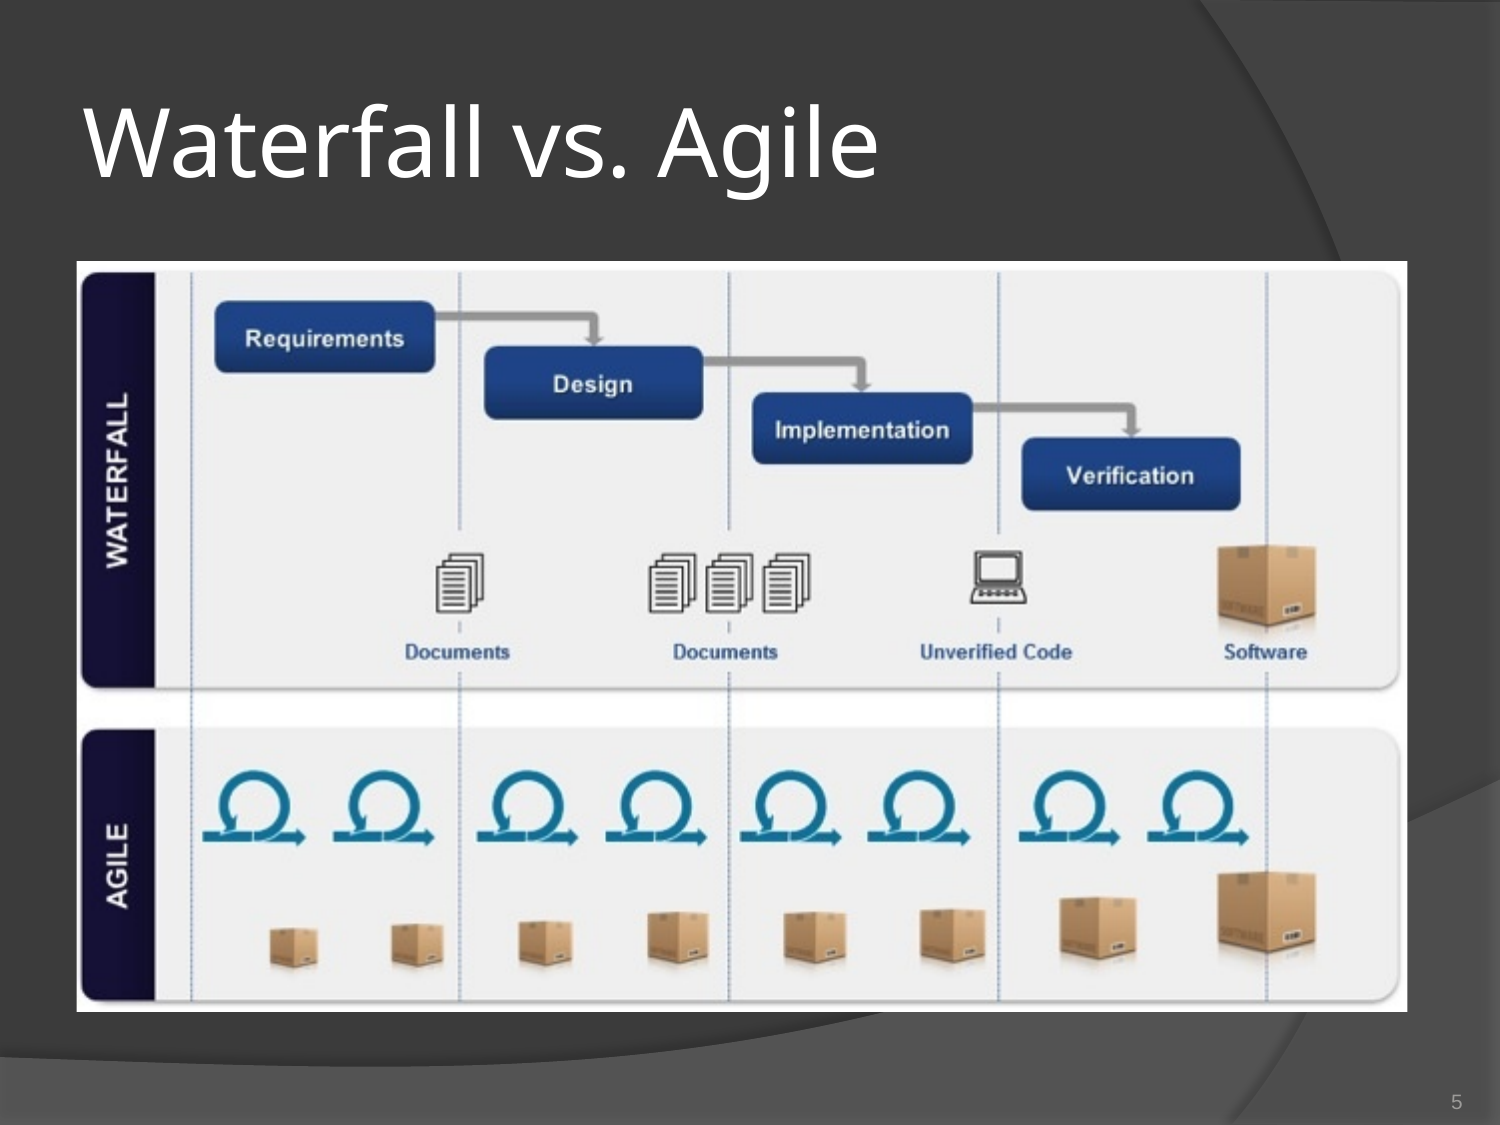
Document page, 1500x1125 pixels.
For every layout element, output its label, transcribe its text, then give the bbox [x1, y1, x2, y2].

title Waterfall vs. Agile [75, 45, 1300, 233]
slide_number 5 [1337, 1053, 1463, 1114]
picture [76, 260, 1408, 1012]
